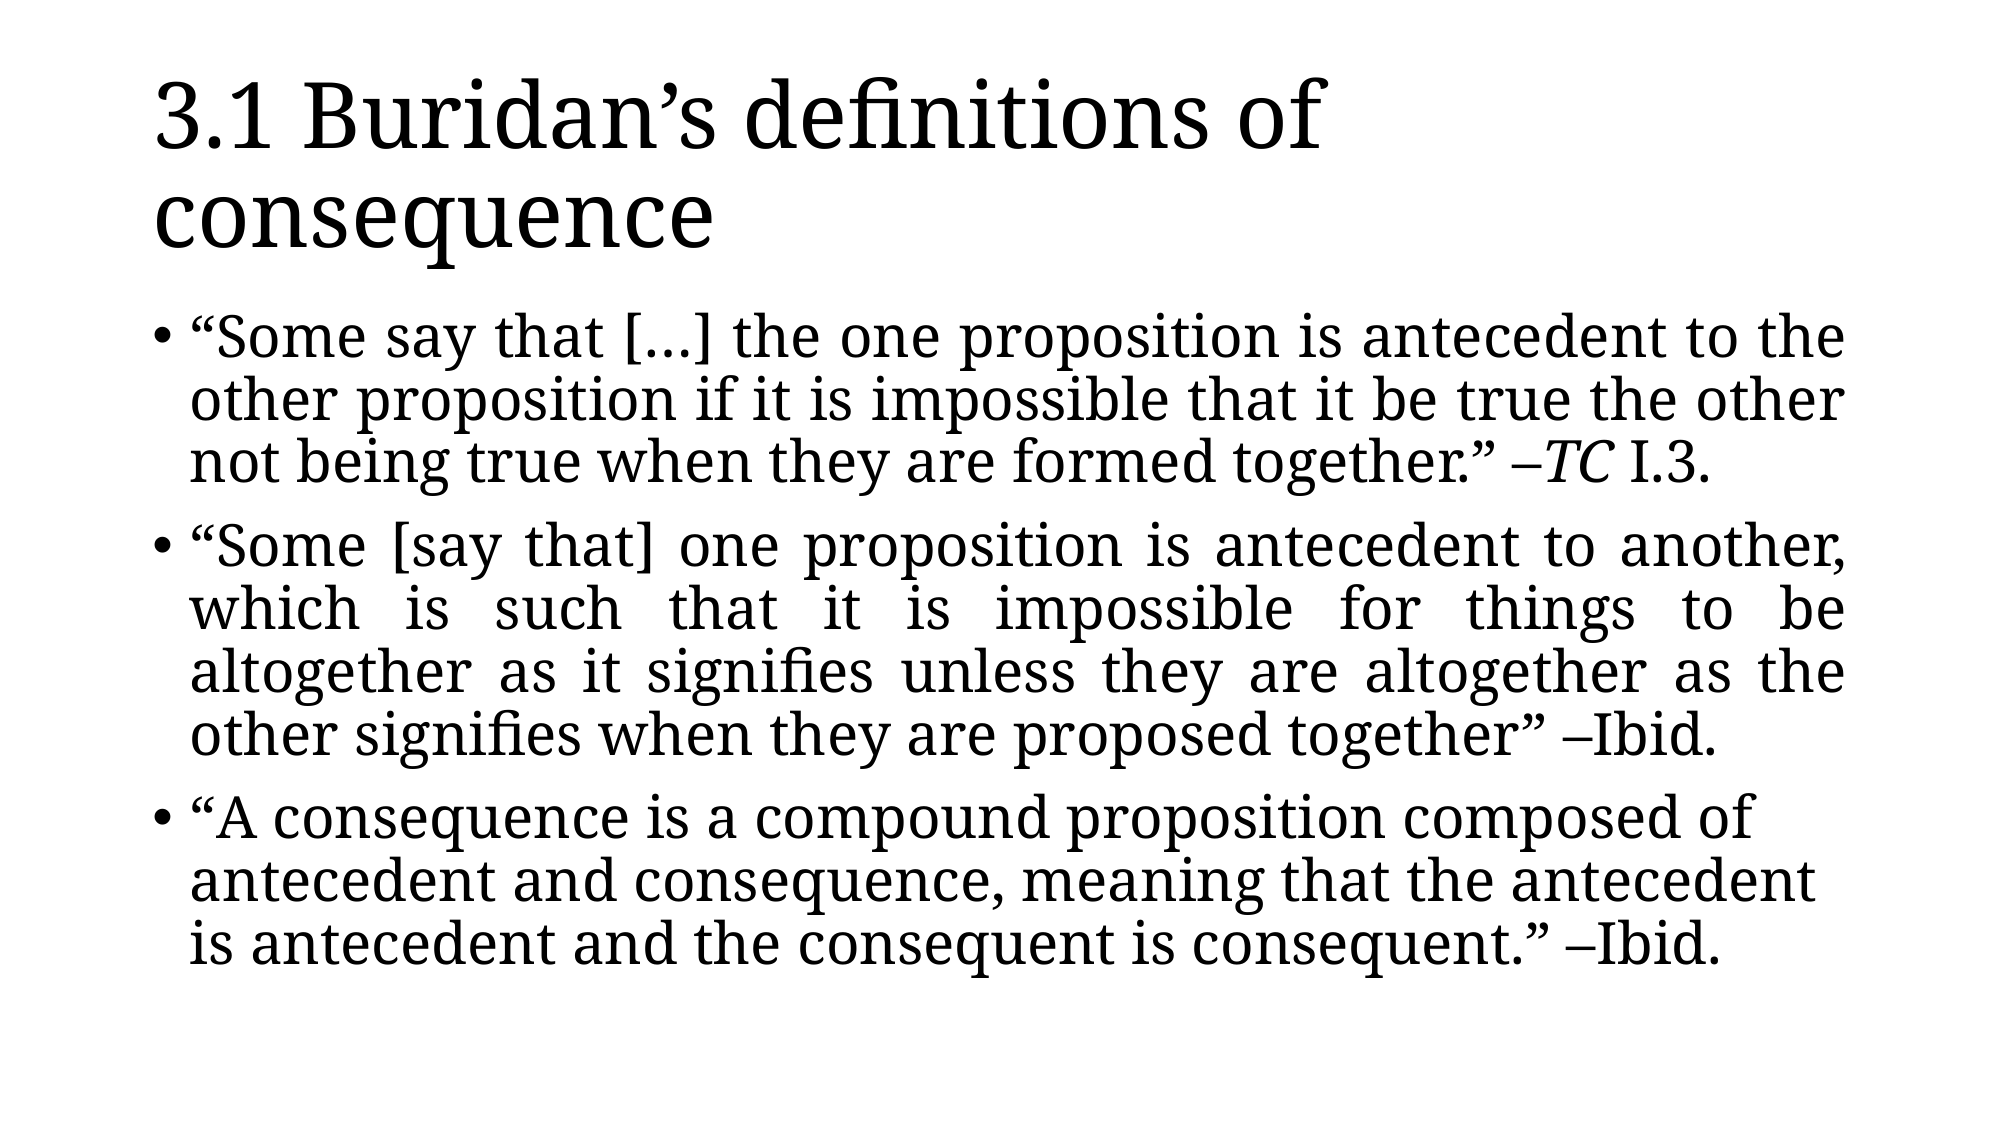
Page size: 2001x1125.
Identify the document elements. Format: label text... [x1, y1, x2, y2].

list “Some say that […] the one proposition is antecedent to the other proposition if it is impossible that it be true the other not being true when they are formed together.” –TC I.3. “Some [say that] one proposition is antecedent to another, which is such that it is impossible for things to be altogether as it signifies unless they are altogether as the other signifies when they are proposed together” –Ibid. “A consequence is a compound proposition composed of antecedent and consequence, meaning that the antecedent is antecedent and the consequent is consequent.” –Ibid. [137, 299, 1863, 1014]
title 3.1 Buridan’s definitions of consequence [137, 59, 1863, 278]
